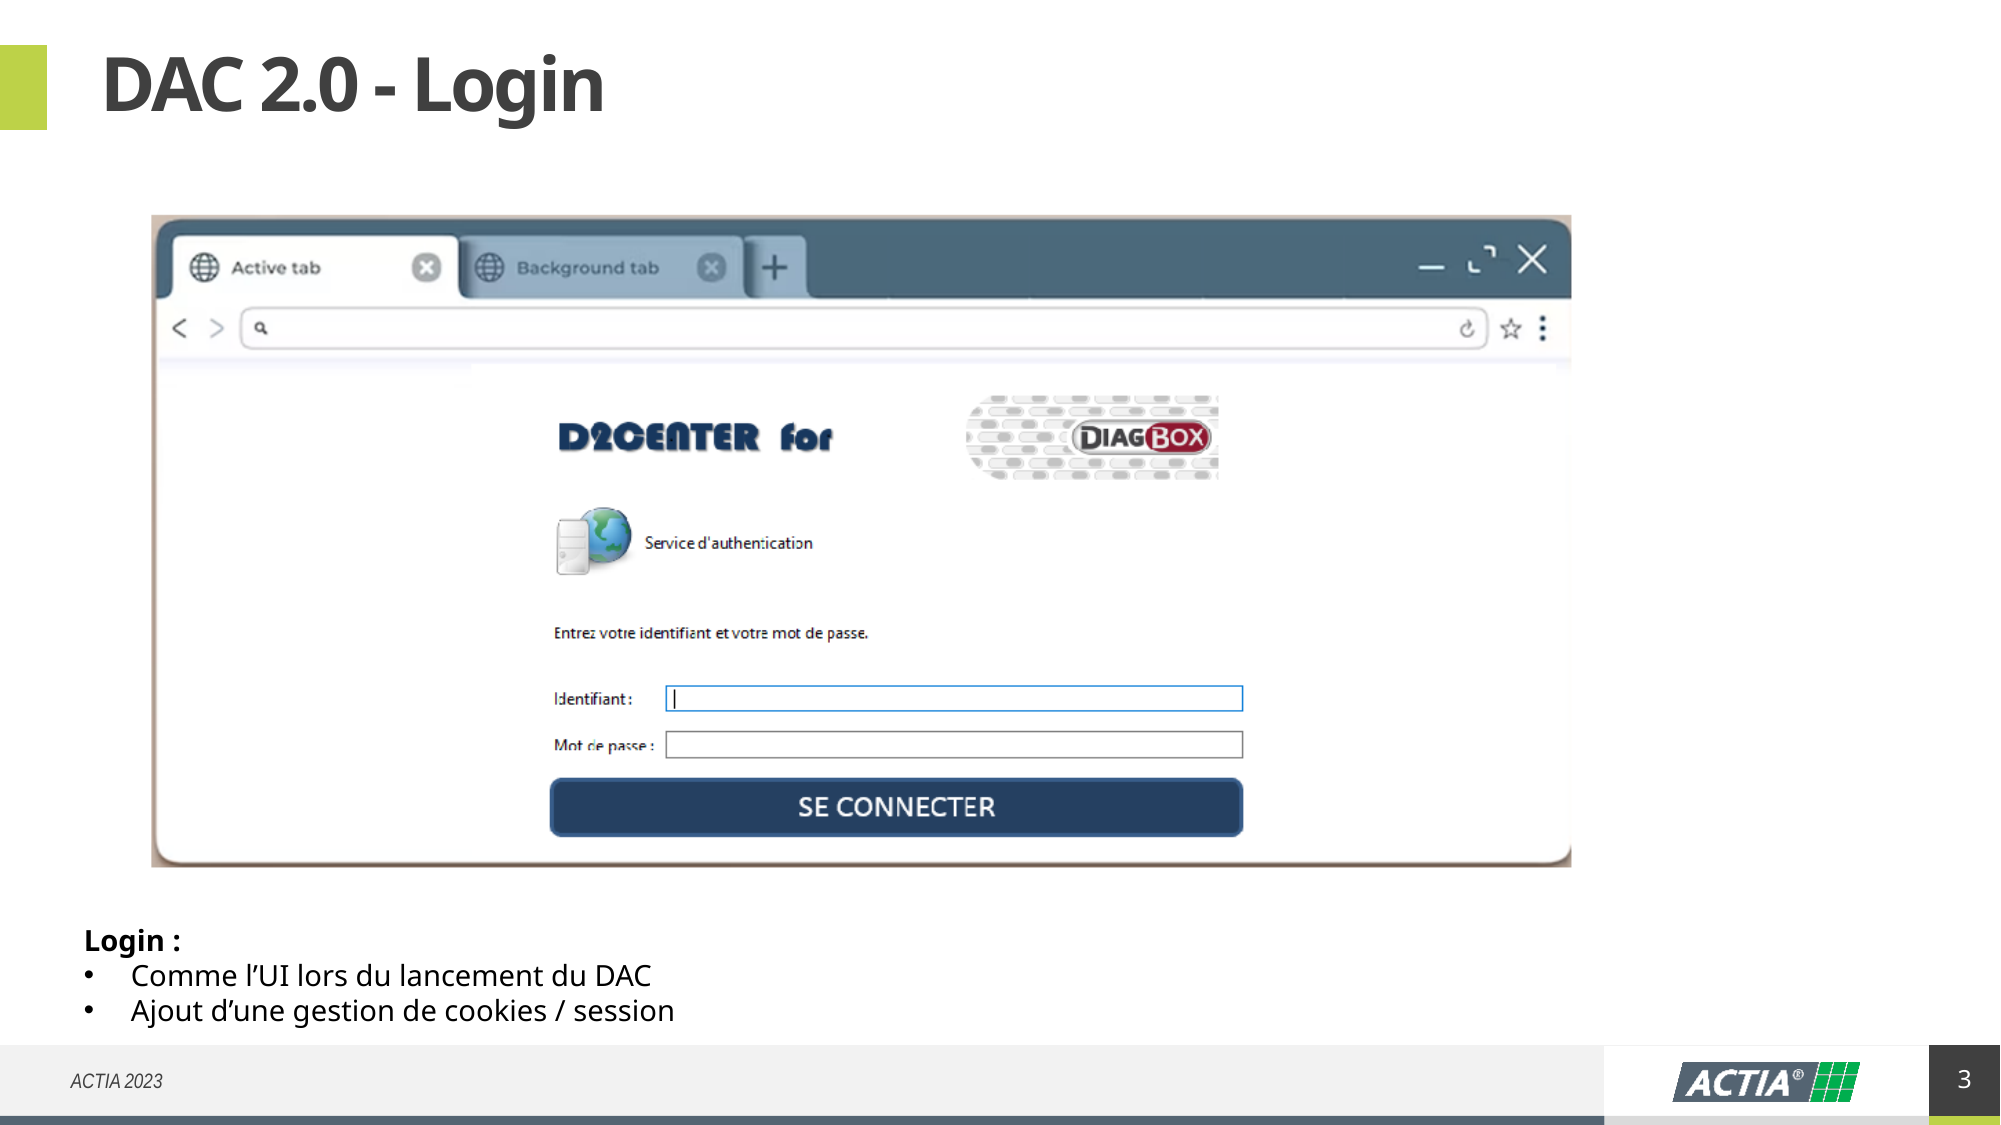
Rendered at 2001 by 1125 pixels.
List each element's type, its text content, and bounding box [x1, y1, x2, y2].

picture [1672, 1061, 1861, 1103]
picture [146, 211, 1573, 869]
footer ACTIA 2023 [70, 1056, 1000, 1105]
text_box Login : Comme l’UI lors du lancement du DAC Ajout d’une gestion de cookies / session [69, 914, 691, 1070]
slide_number 3 [1929, 1045, 2000, 1116]
title DAC 2.0 - Login [70, 45, 1278, 130]
